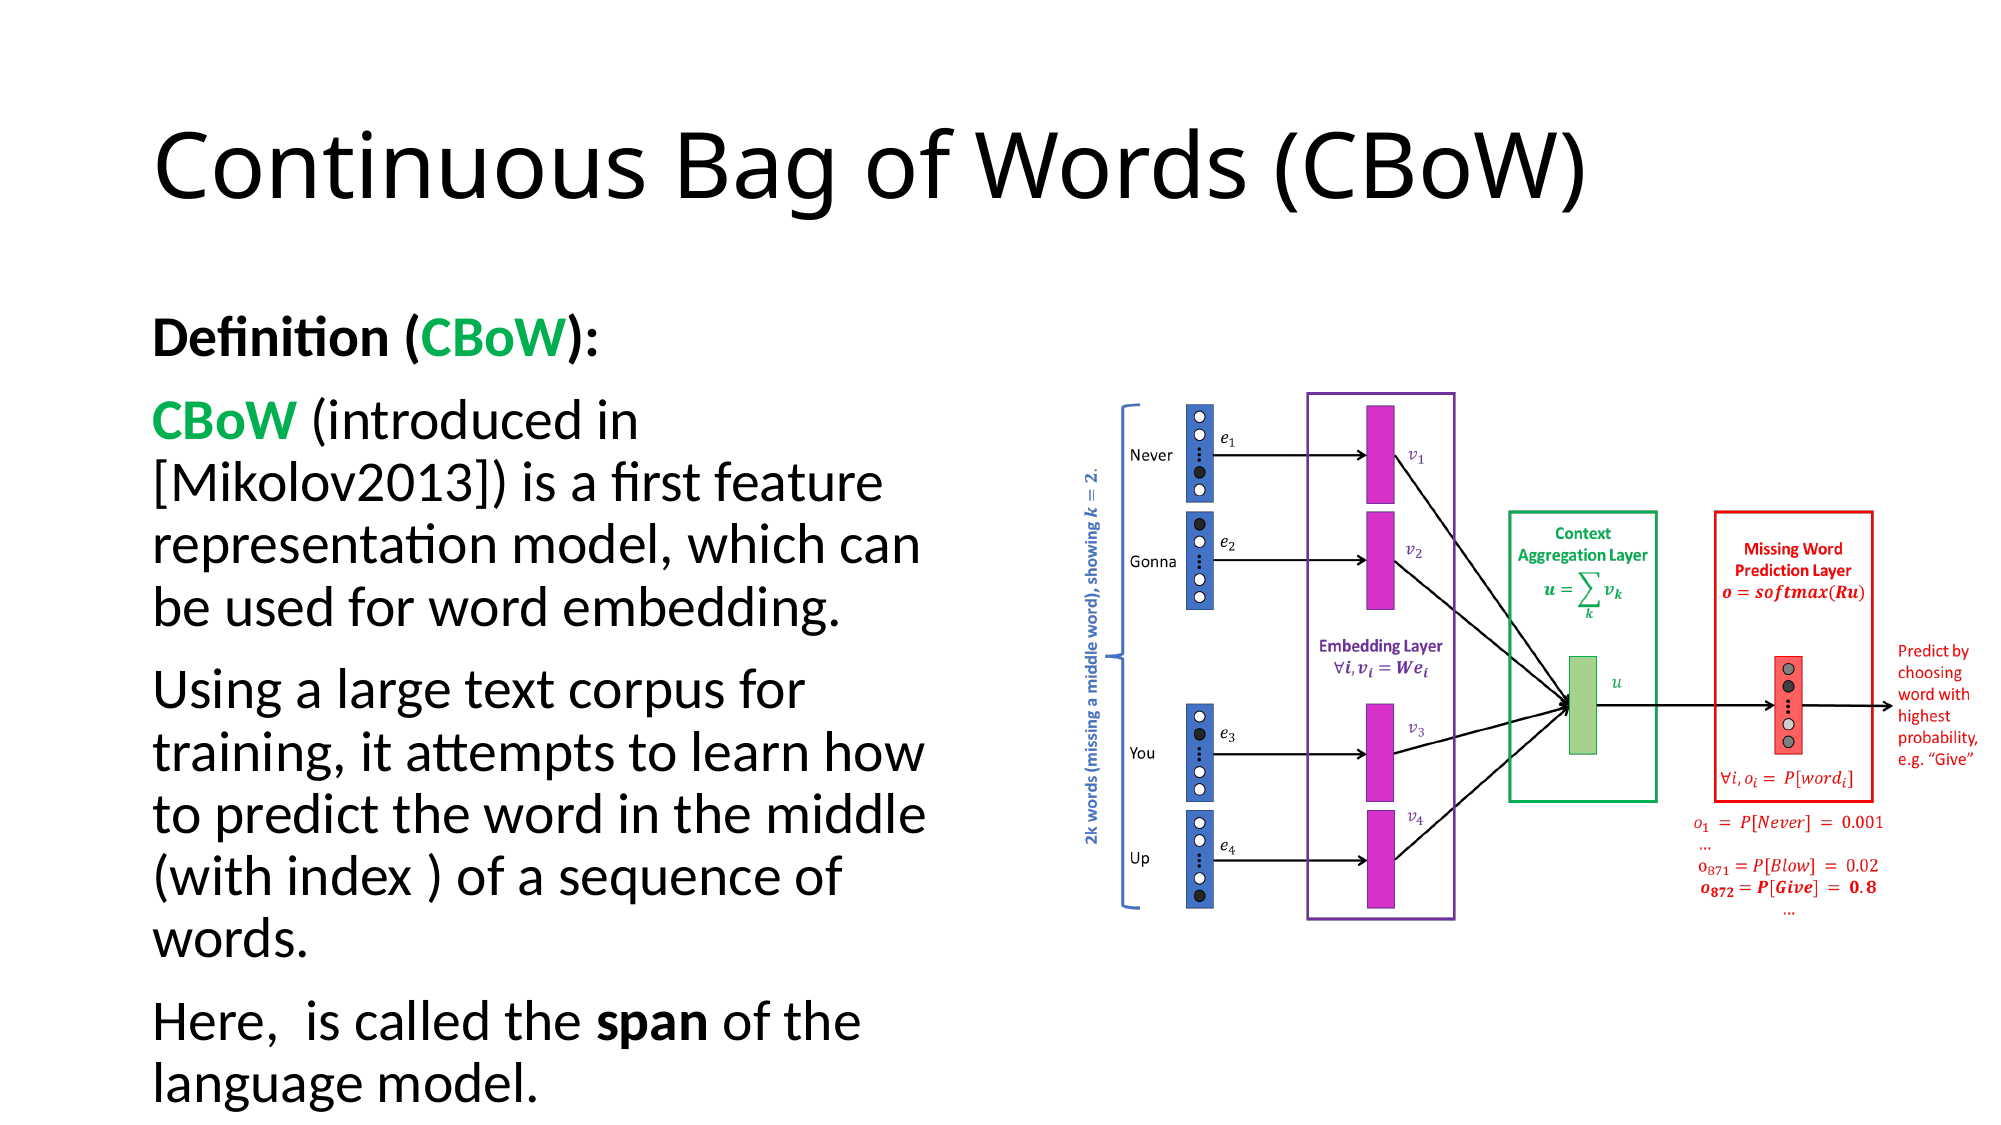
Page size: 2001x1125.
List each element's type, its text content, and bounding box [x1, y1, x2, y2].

title Continuous Bag of Words (CBoW) [137, 59, 1863, 278]
picture [1074, 392, 2000, 924]
